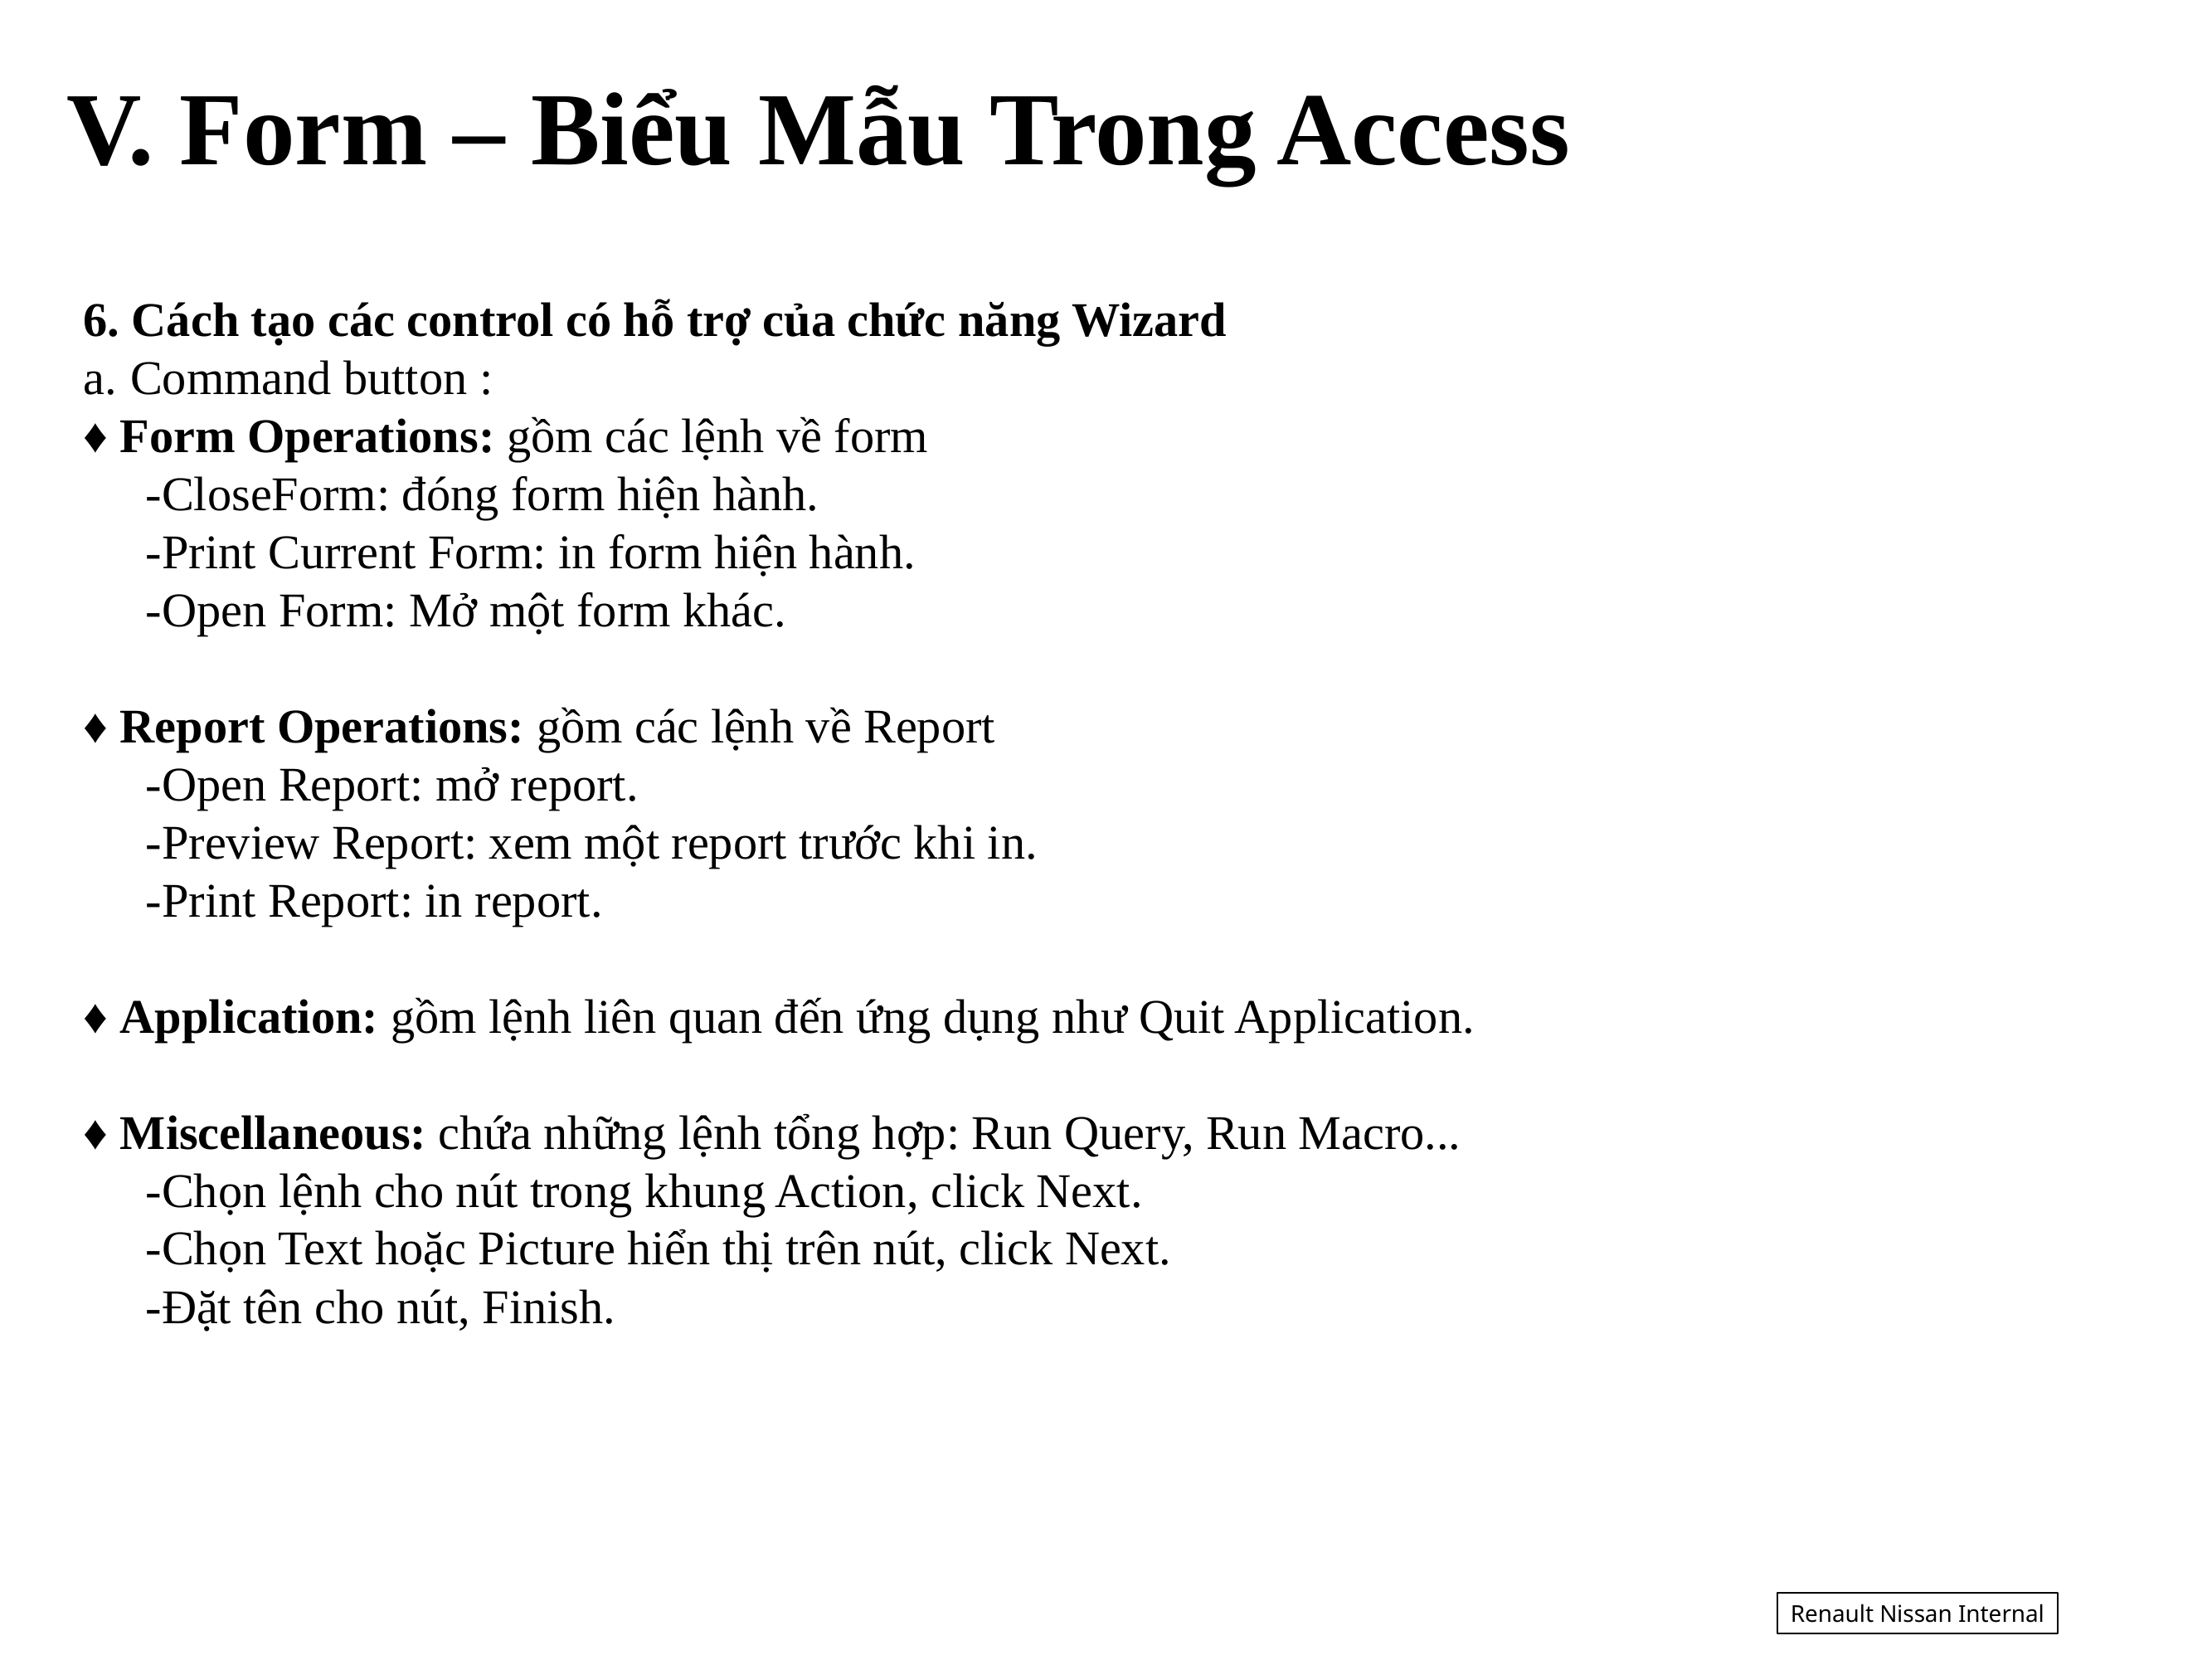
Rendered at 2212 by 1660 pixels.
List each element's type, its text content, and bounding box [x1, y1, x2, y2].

text_box 6. Cách tạo các control có hỗ trợ của chức năng Wizard Command button : ♦ Form Operations: gồm các lệnh về form -CloseForm: đóng form hiện hành. -Print Current Form: in form hiện hành. -Open Form: Mở một form khác. ♦ Report Operations: gồm các lệnh về Report -Open Report: mở report. -Preview Report: xem một report trước khi in. -Print Report: in report. ♦ Application: gồm lệnh liên quan đến ứng dụng như Quit Application. ♦ Miscellaneous: chứa những lệnh tổng hợp: Run Query, Run Macro... -Chọn lệnh cho nút trong khung Action, click Next. -Chọn Text hoặc Picture hiển thị trên nút, click Next. -Đặt tên cho nút, Finish. [71, 223, 2067, 1397]
text_box V. Form – Biểu Mẫu Trong Access [54, 45, 1860, 193]
